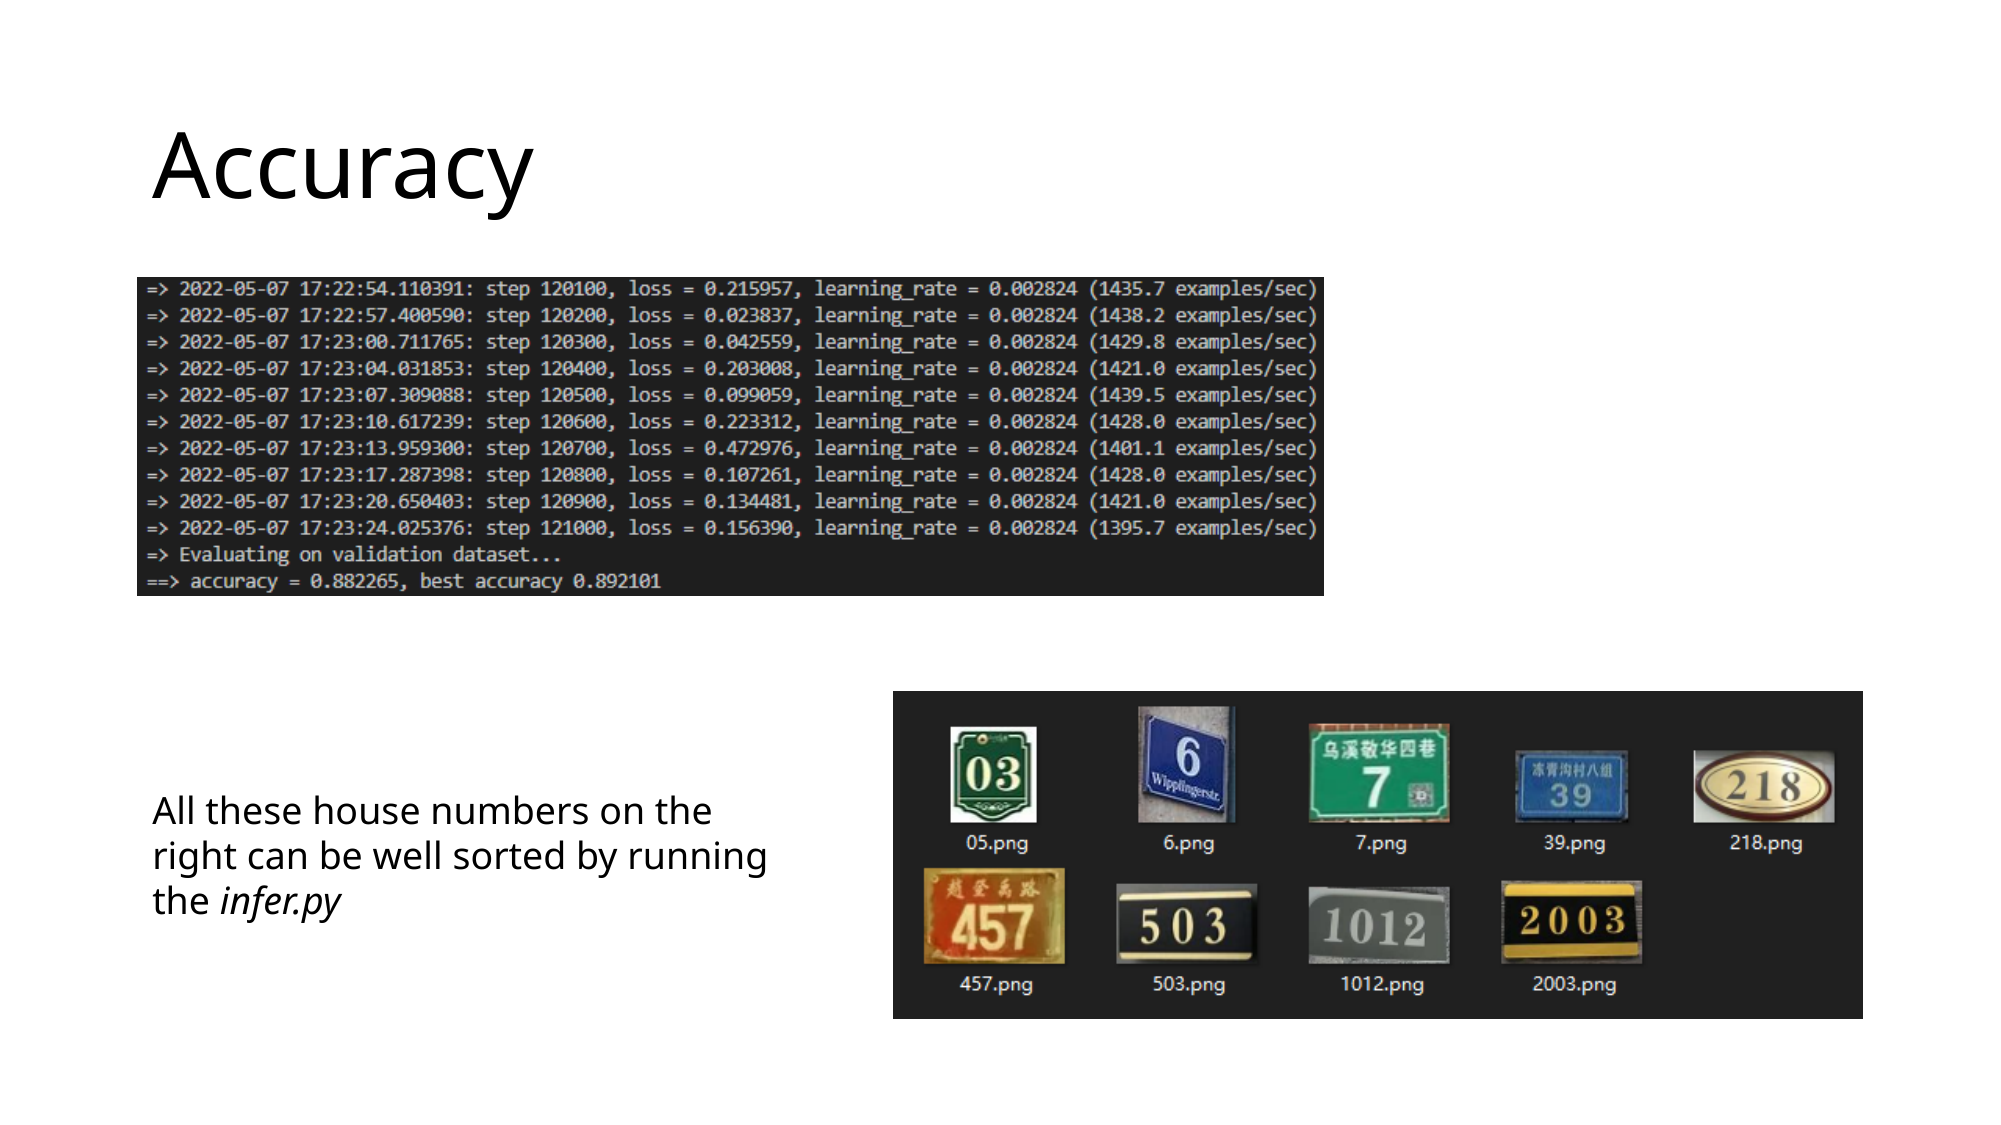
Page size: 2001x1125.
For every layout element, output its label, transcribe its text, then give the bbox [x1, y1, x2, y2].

text_box All these house numbers on the right can be well sorted by running the infer.py [137, 779, 804, 930]
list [137, 277, 1324, 597]
picture [893, 691, 1863, 1019]
title Accuracy [137, 59, 1863, 278]
